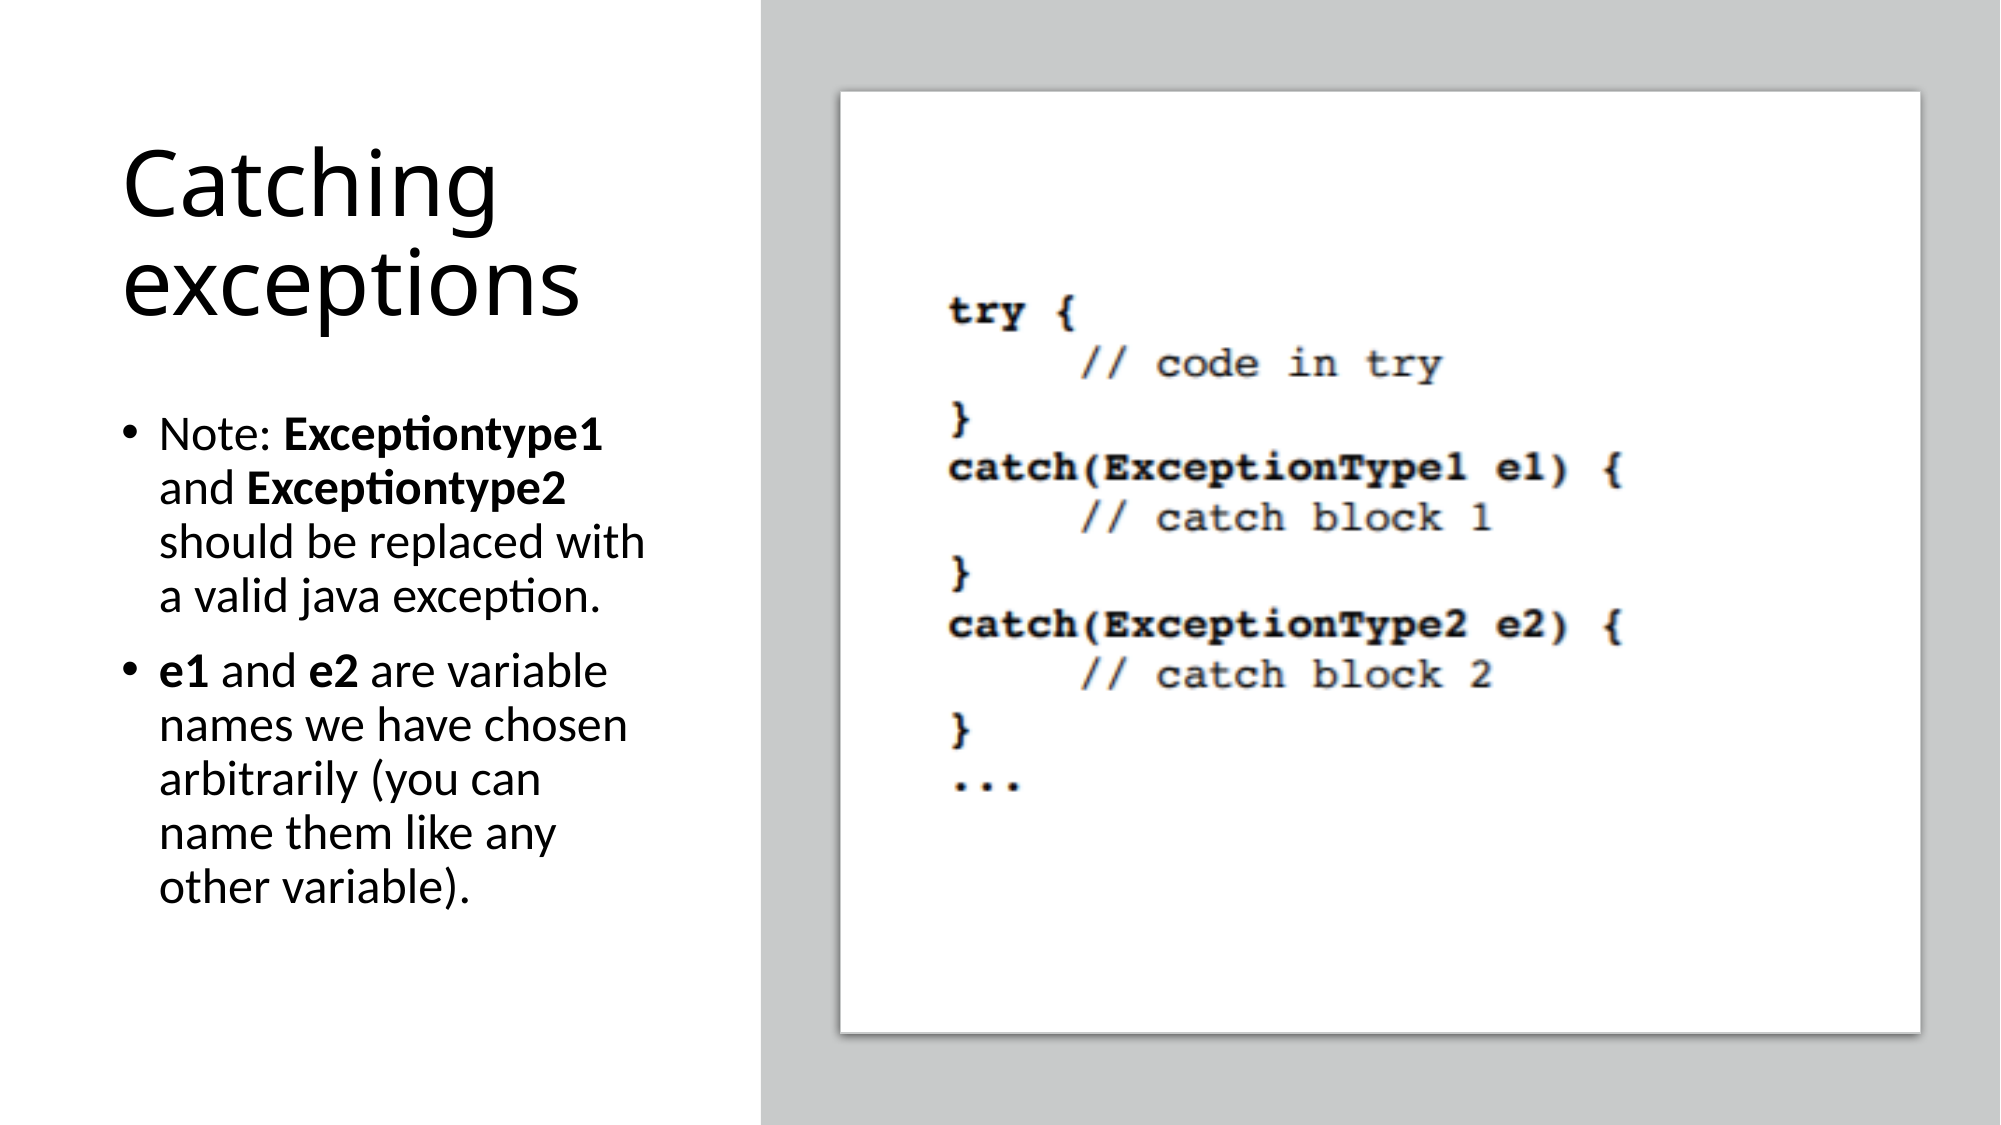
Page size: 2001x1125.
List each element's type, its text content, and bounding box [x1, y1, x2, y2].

picture [886, 248, 1875, 876]
text_box [760, 0, 2000, 1125]
text_box [839, 90, 1922, 1034]
list Note: Exceptiontype1 and Exceptiontype2 should be replaced with a valid java exception. e1 and e2 are variable names we have chosen arbitrarily (you can name them like any other variable). [106, 399, 682, 1021]
title Catching exceptions [106, 103, 682, 370]
